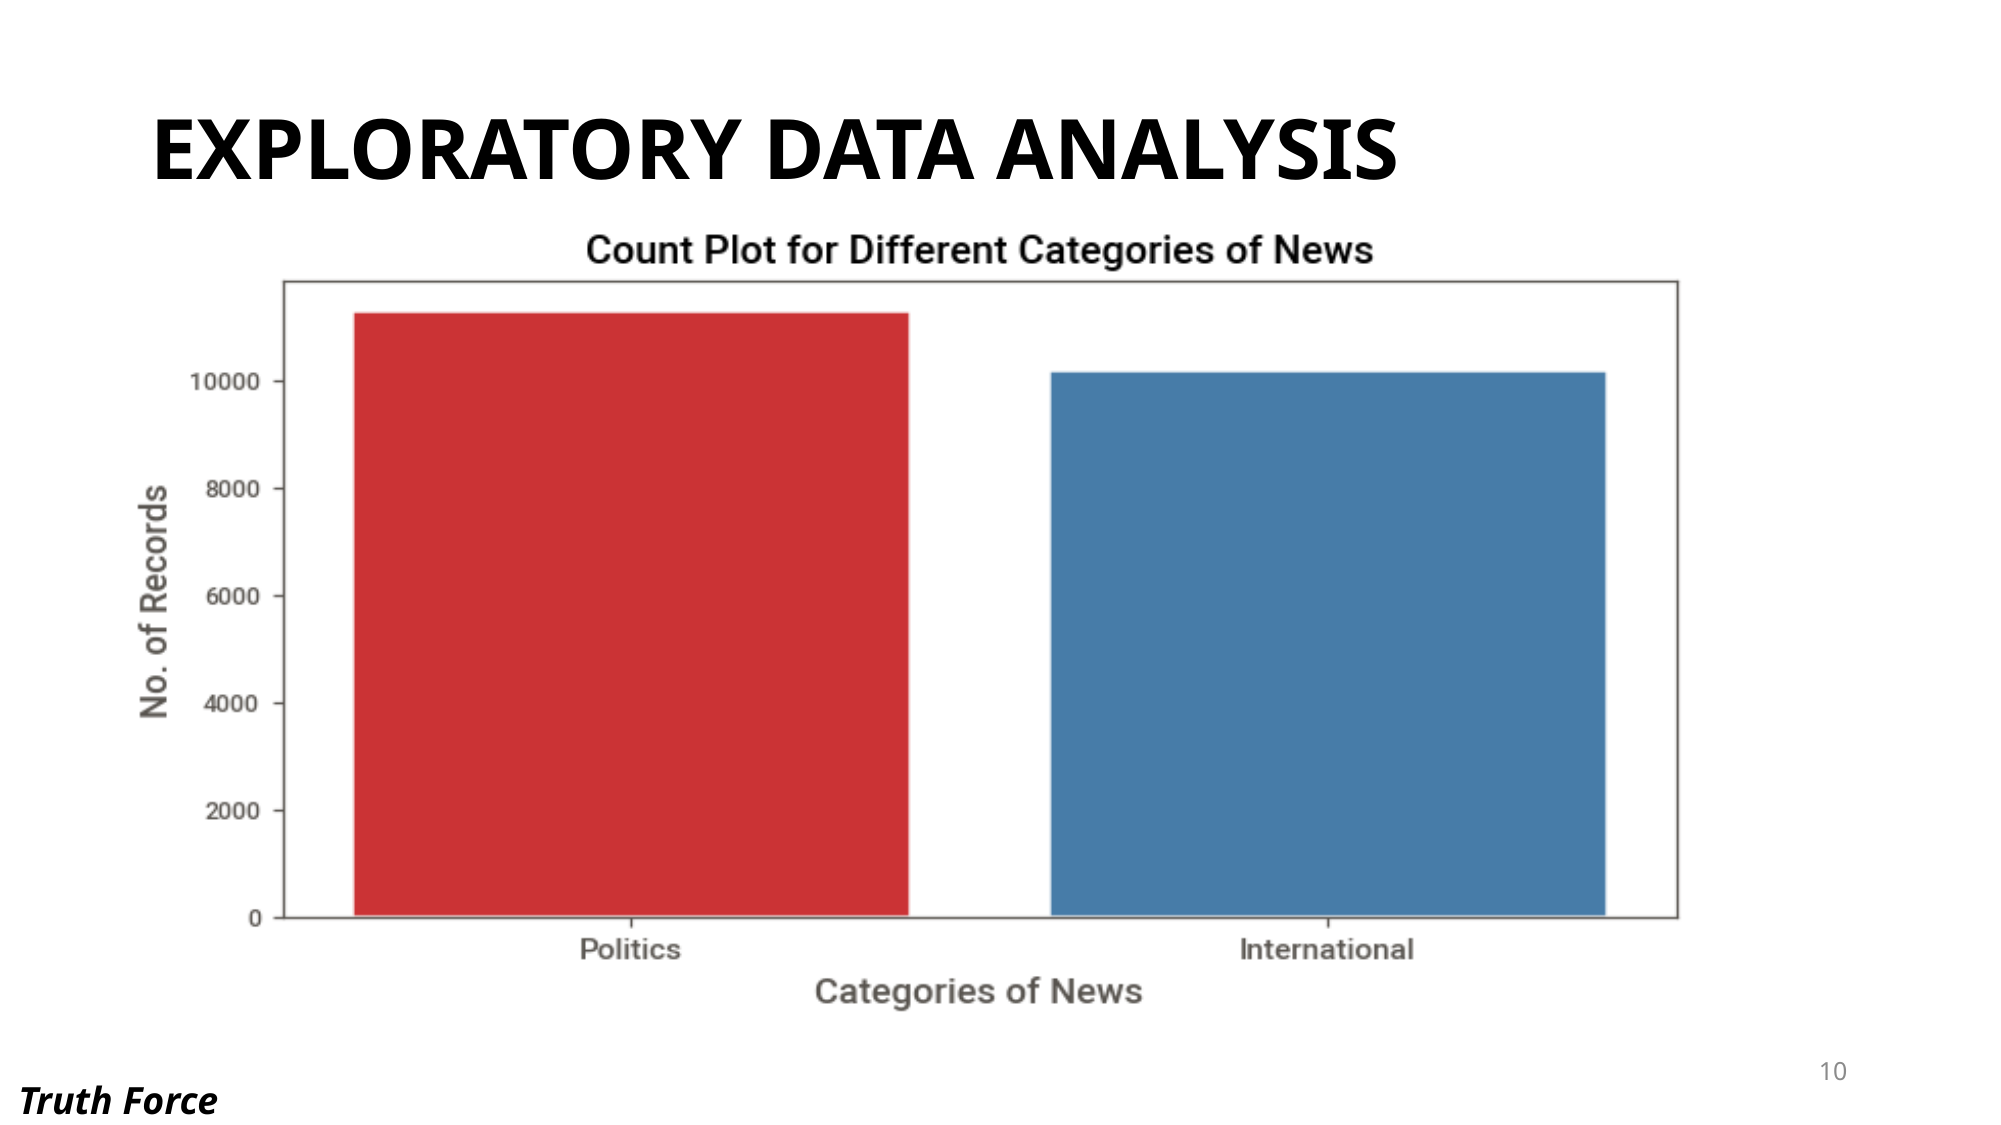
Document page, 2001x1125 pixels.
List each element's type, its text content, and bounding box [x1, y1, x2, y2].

text_box EXPLORATORY DATA ANALYSIS [135, 89, 1503, 205]
picture [118, 216, 1808, 1021]
slide_number 10 [1412, 1042, 1863, 1103]
text_box Truth Force [0, 1047, 270, 1125]
